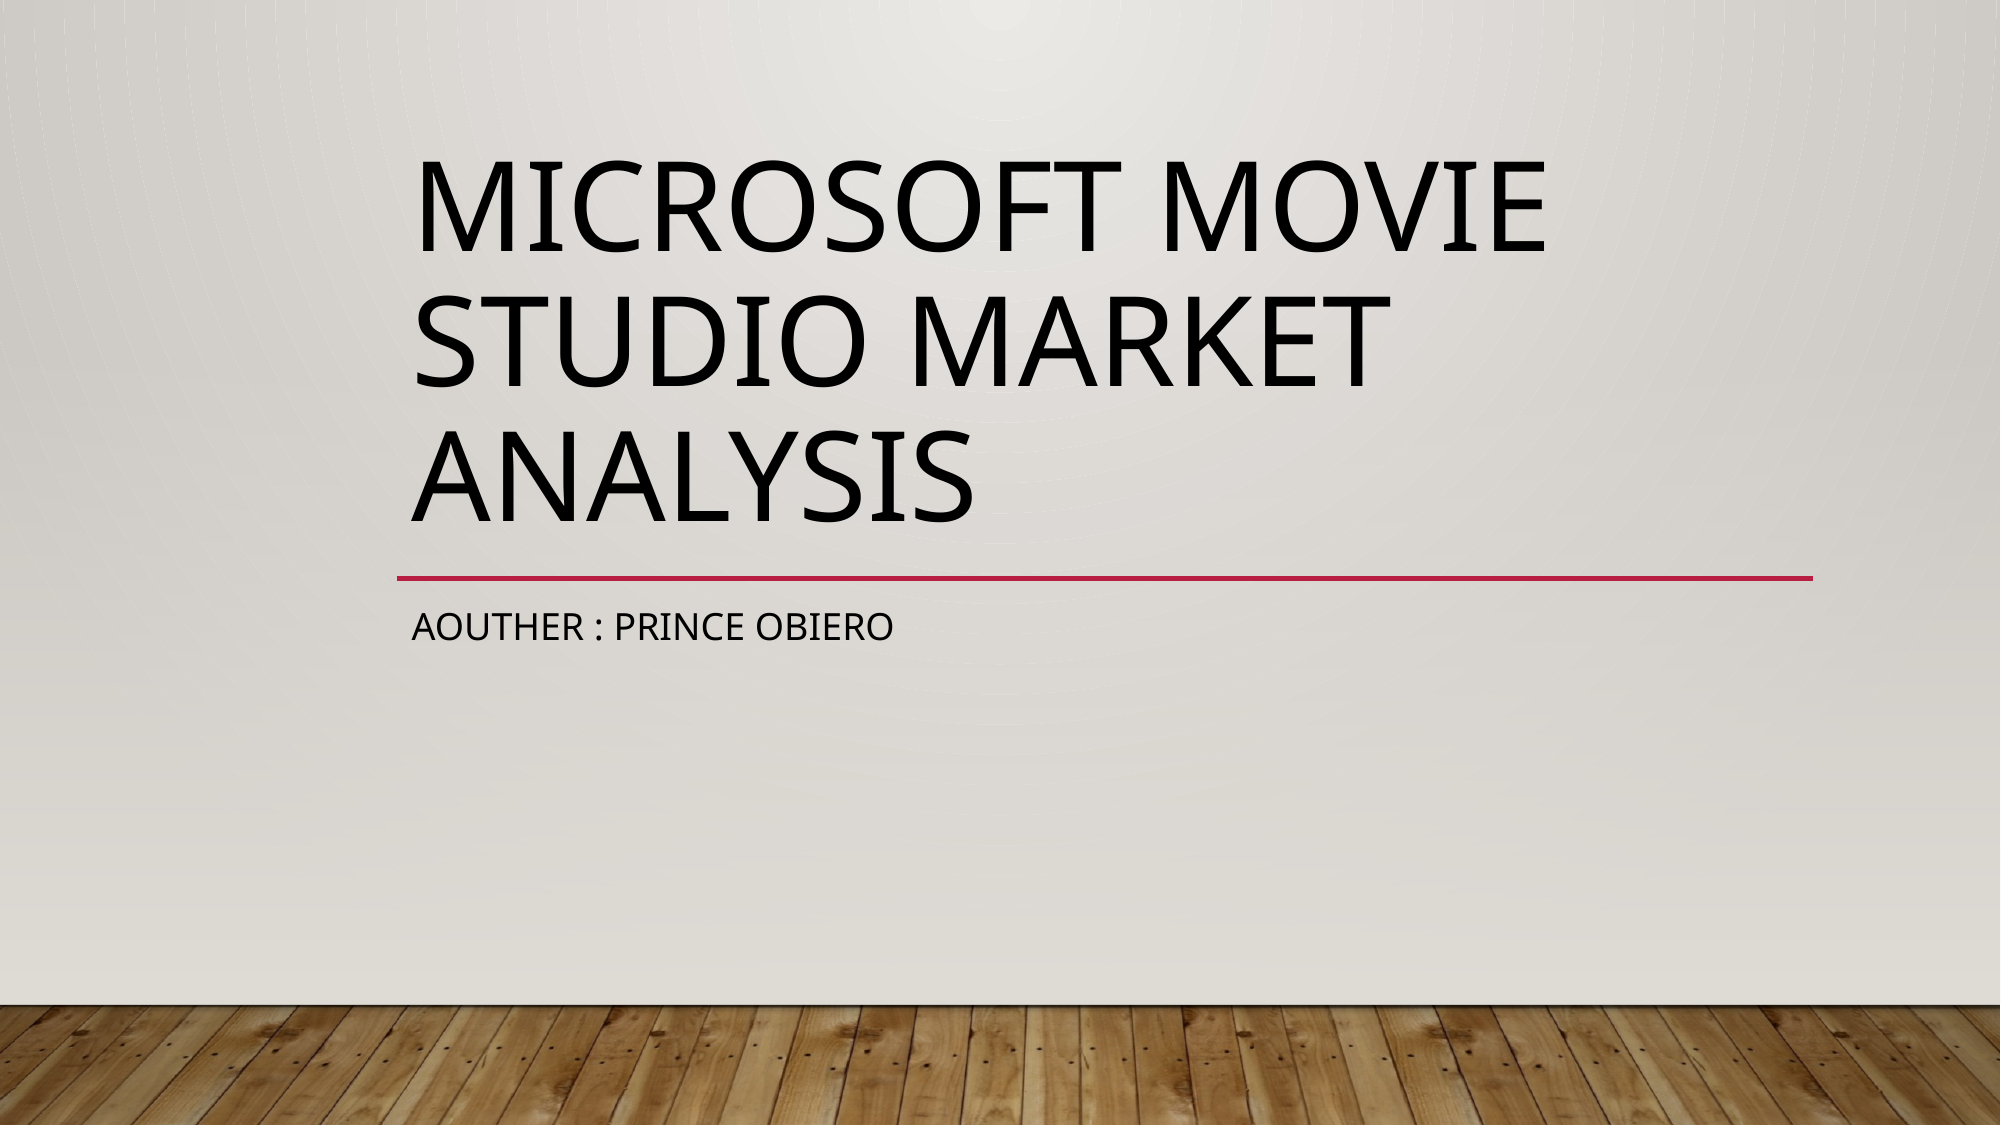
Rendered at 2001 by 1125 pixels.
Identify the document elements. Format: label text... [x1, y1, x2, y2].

picture [0, 1005, 2000, 1125]
subtitle Aouther : Prince Obiero [396, 579, 1814, 740]
title Microsoft Movie Studio Market Analysis [396, 131, 1814, 549]
